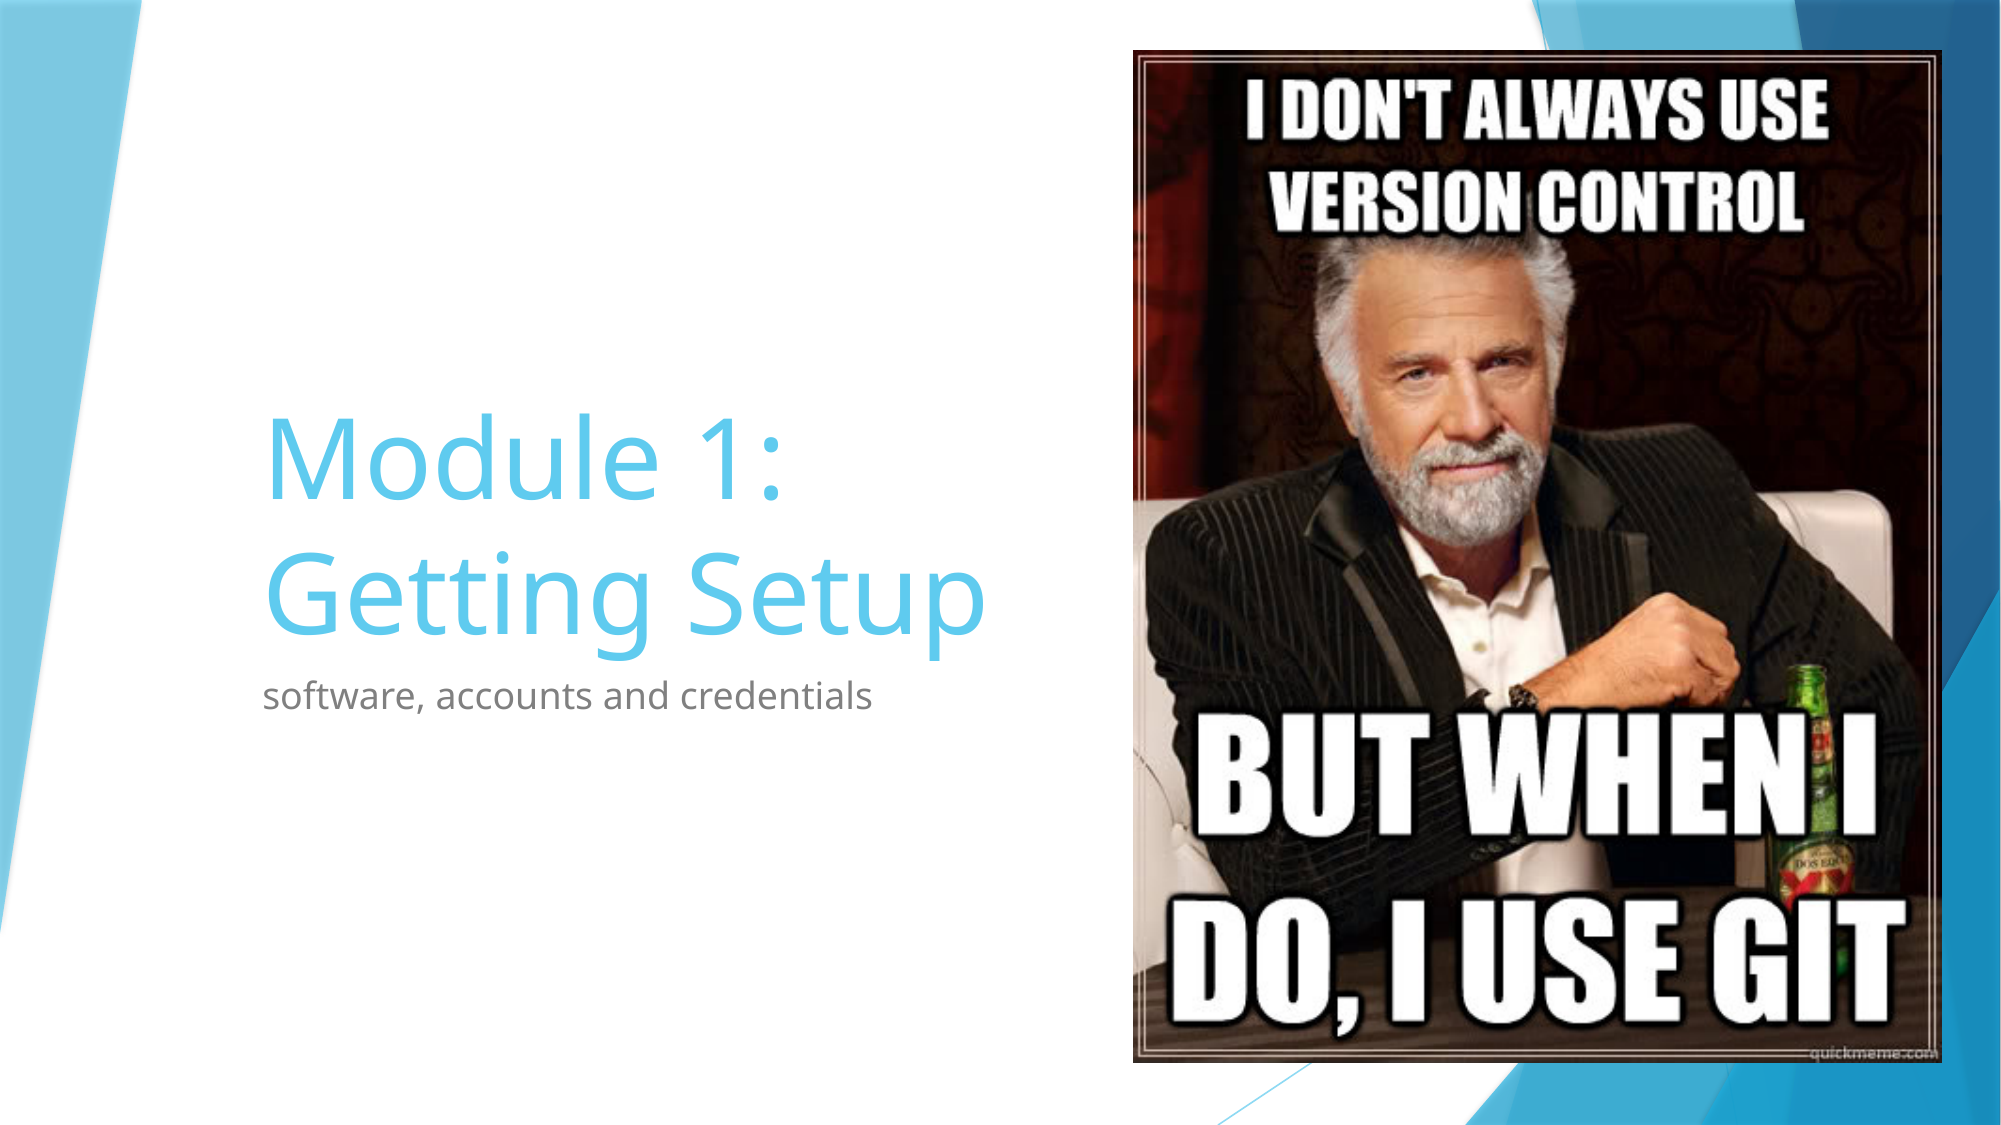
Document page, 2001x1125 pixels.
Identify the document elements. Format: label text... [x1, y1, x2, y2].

title Module 1: Getting Setup [247, 394, 1128, 664]
picture [1133, 50, 1942, 1064]
subtitle software, accounts and credentials [247, 664, 1128, 845]
